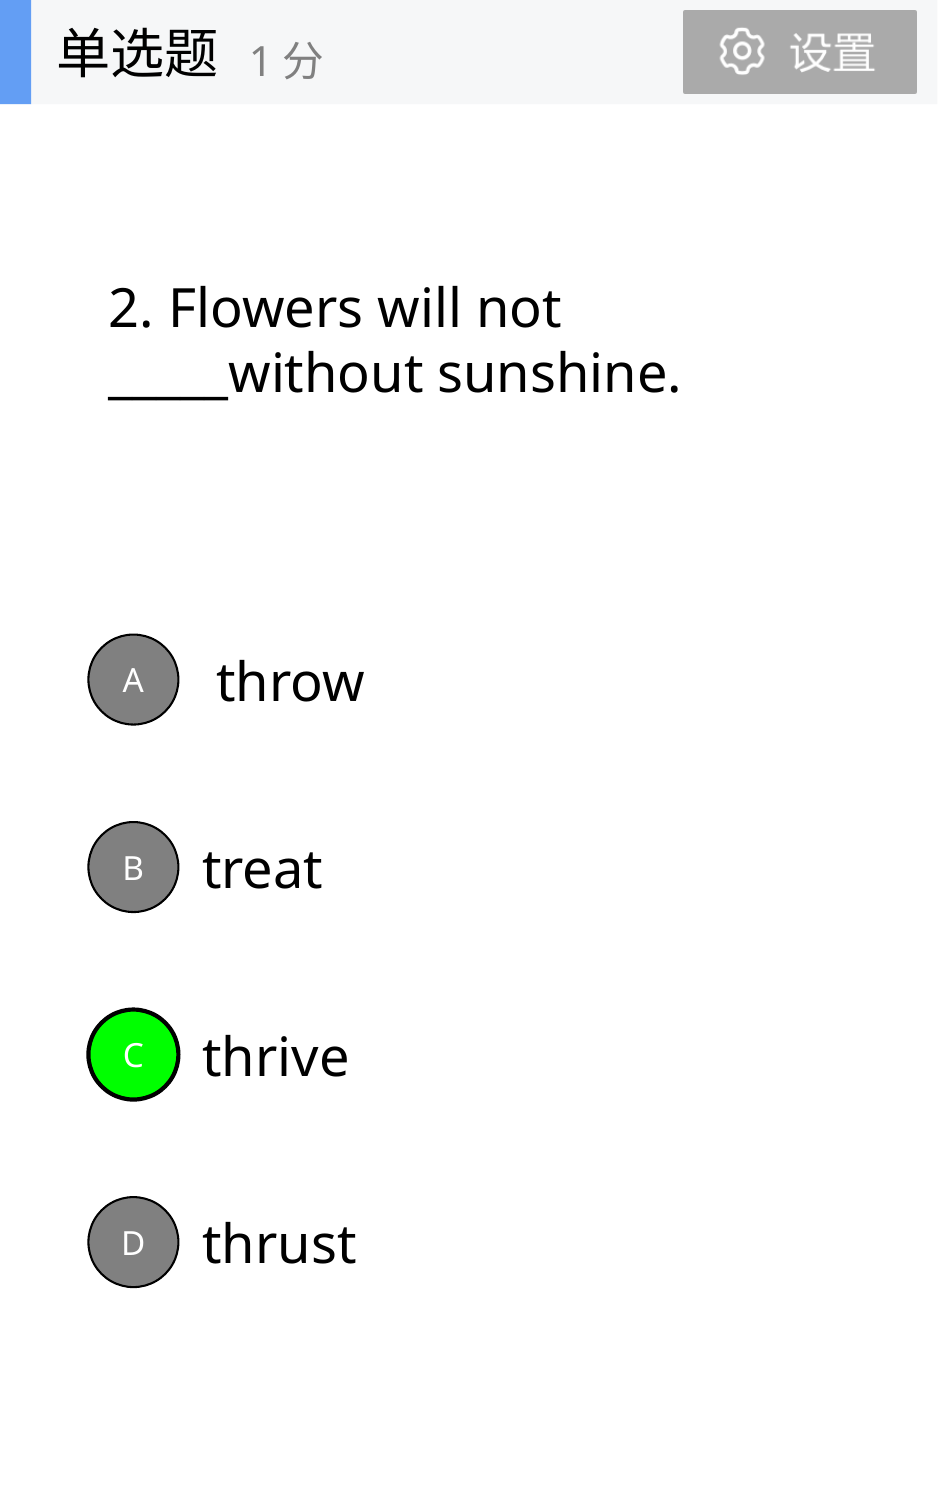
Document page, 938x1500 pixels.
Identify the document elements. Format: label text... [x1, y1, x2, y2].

text_box treat [187, 827, 572, 907]
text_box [0, 0, 938, 105]
text_box A [87, 633, 180, 726]
picture [683, 10, 917, 94]
text_box thrust [187, 1202, 544, 1282]
text_box thrive [187, 1014, 539, 1095]
text_box 2. Flowers will not _____without sunshine. [93, 266, 819, 411]
text_box C [87, 1008, 180, 1101]
text_box B [87, 821, 180, 914]
text_box throw [187, 639, 406, 720]
text_box D [87, 1196, 180, 1289]
